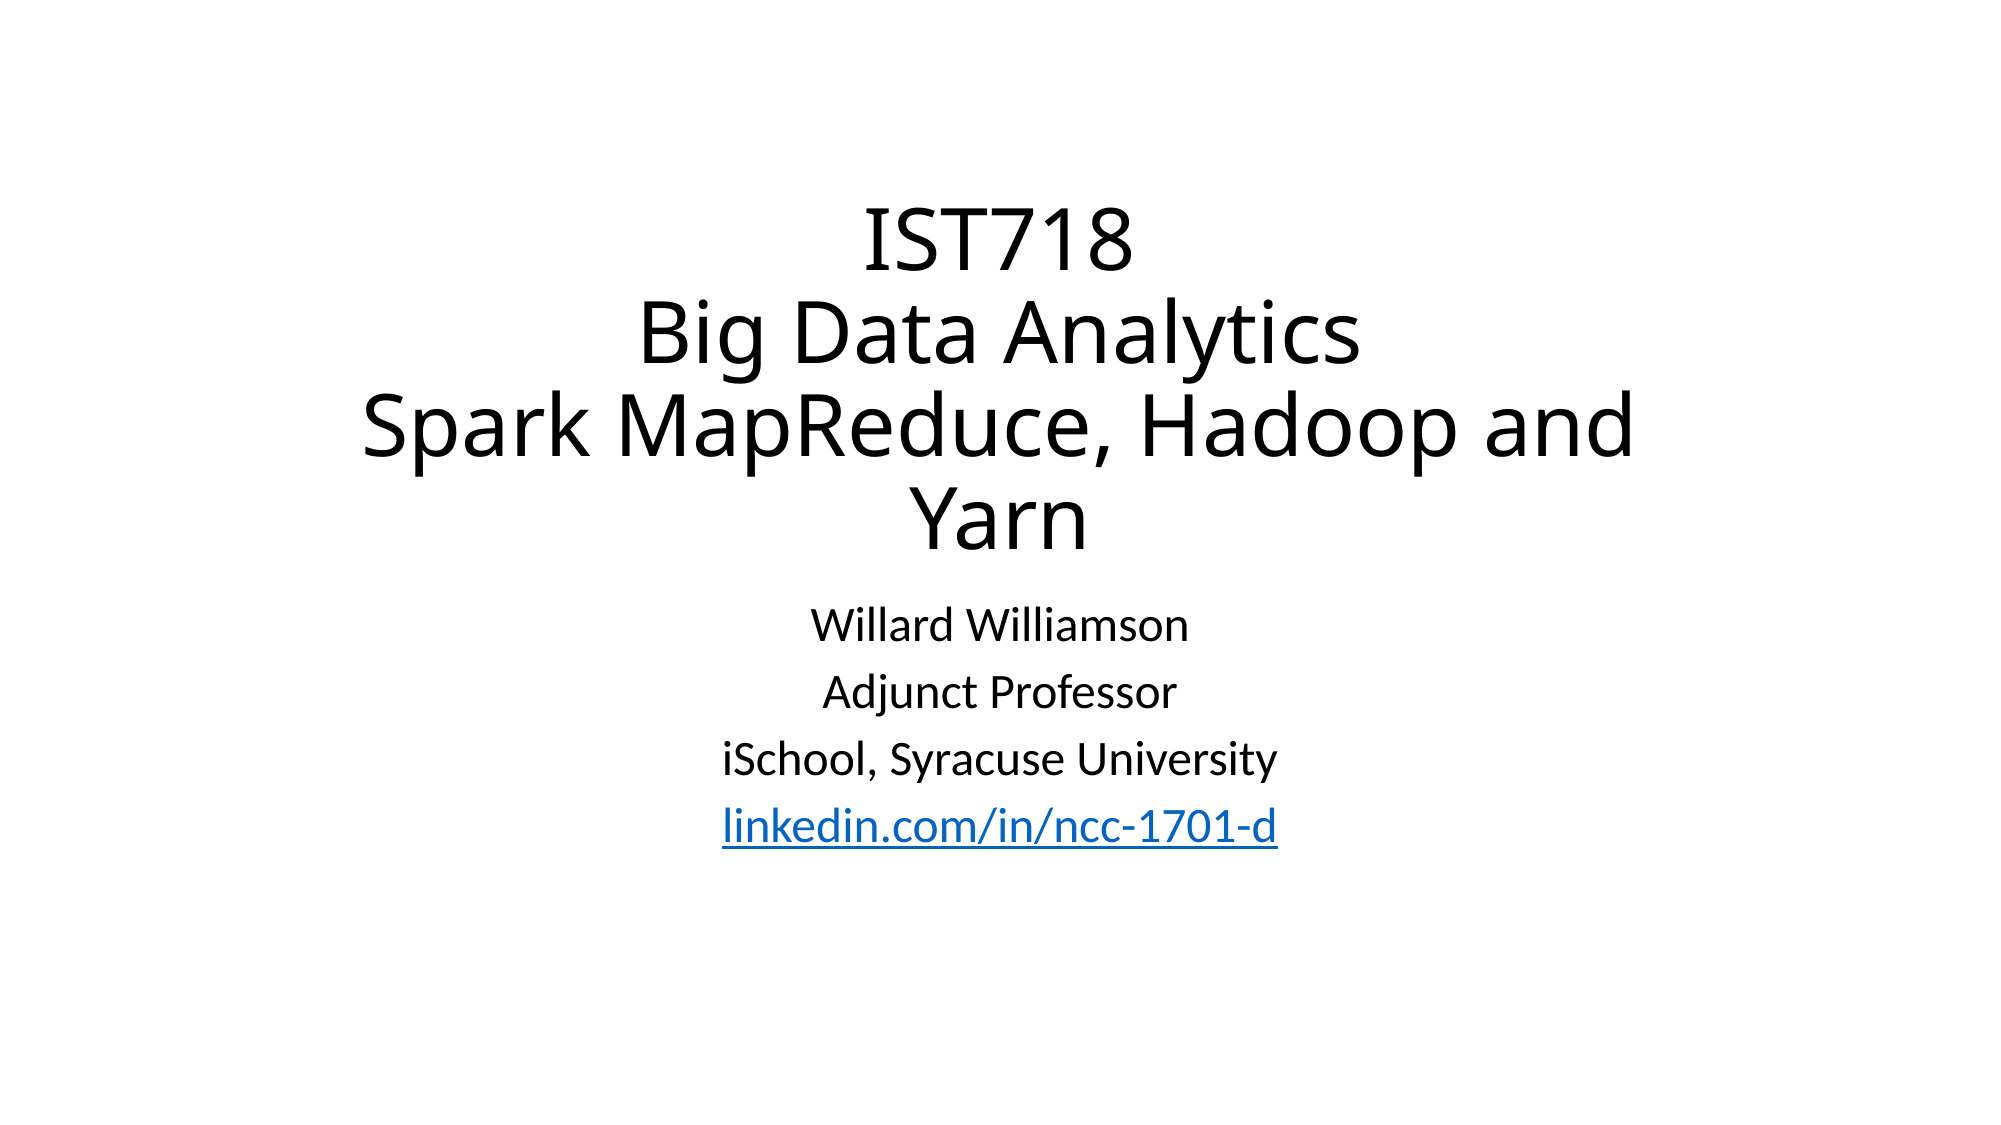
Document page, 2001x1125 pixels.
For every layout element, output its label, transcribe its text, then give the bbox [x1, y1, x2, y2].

title IST718 Big Data Analytics Spark MapReduce, Hadoop and Yarn [249, 184, 1750, 576]
subtitle Willard Williamson Adjunct Professor iSchool, Syracuse University linkedin.com/in/ncc-1701-d [249, 590, 1750, 863]
